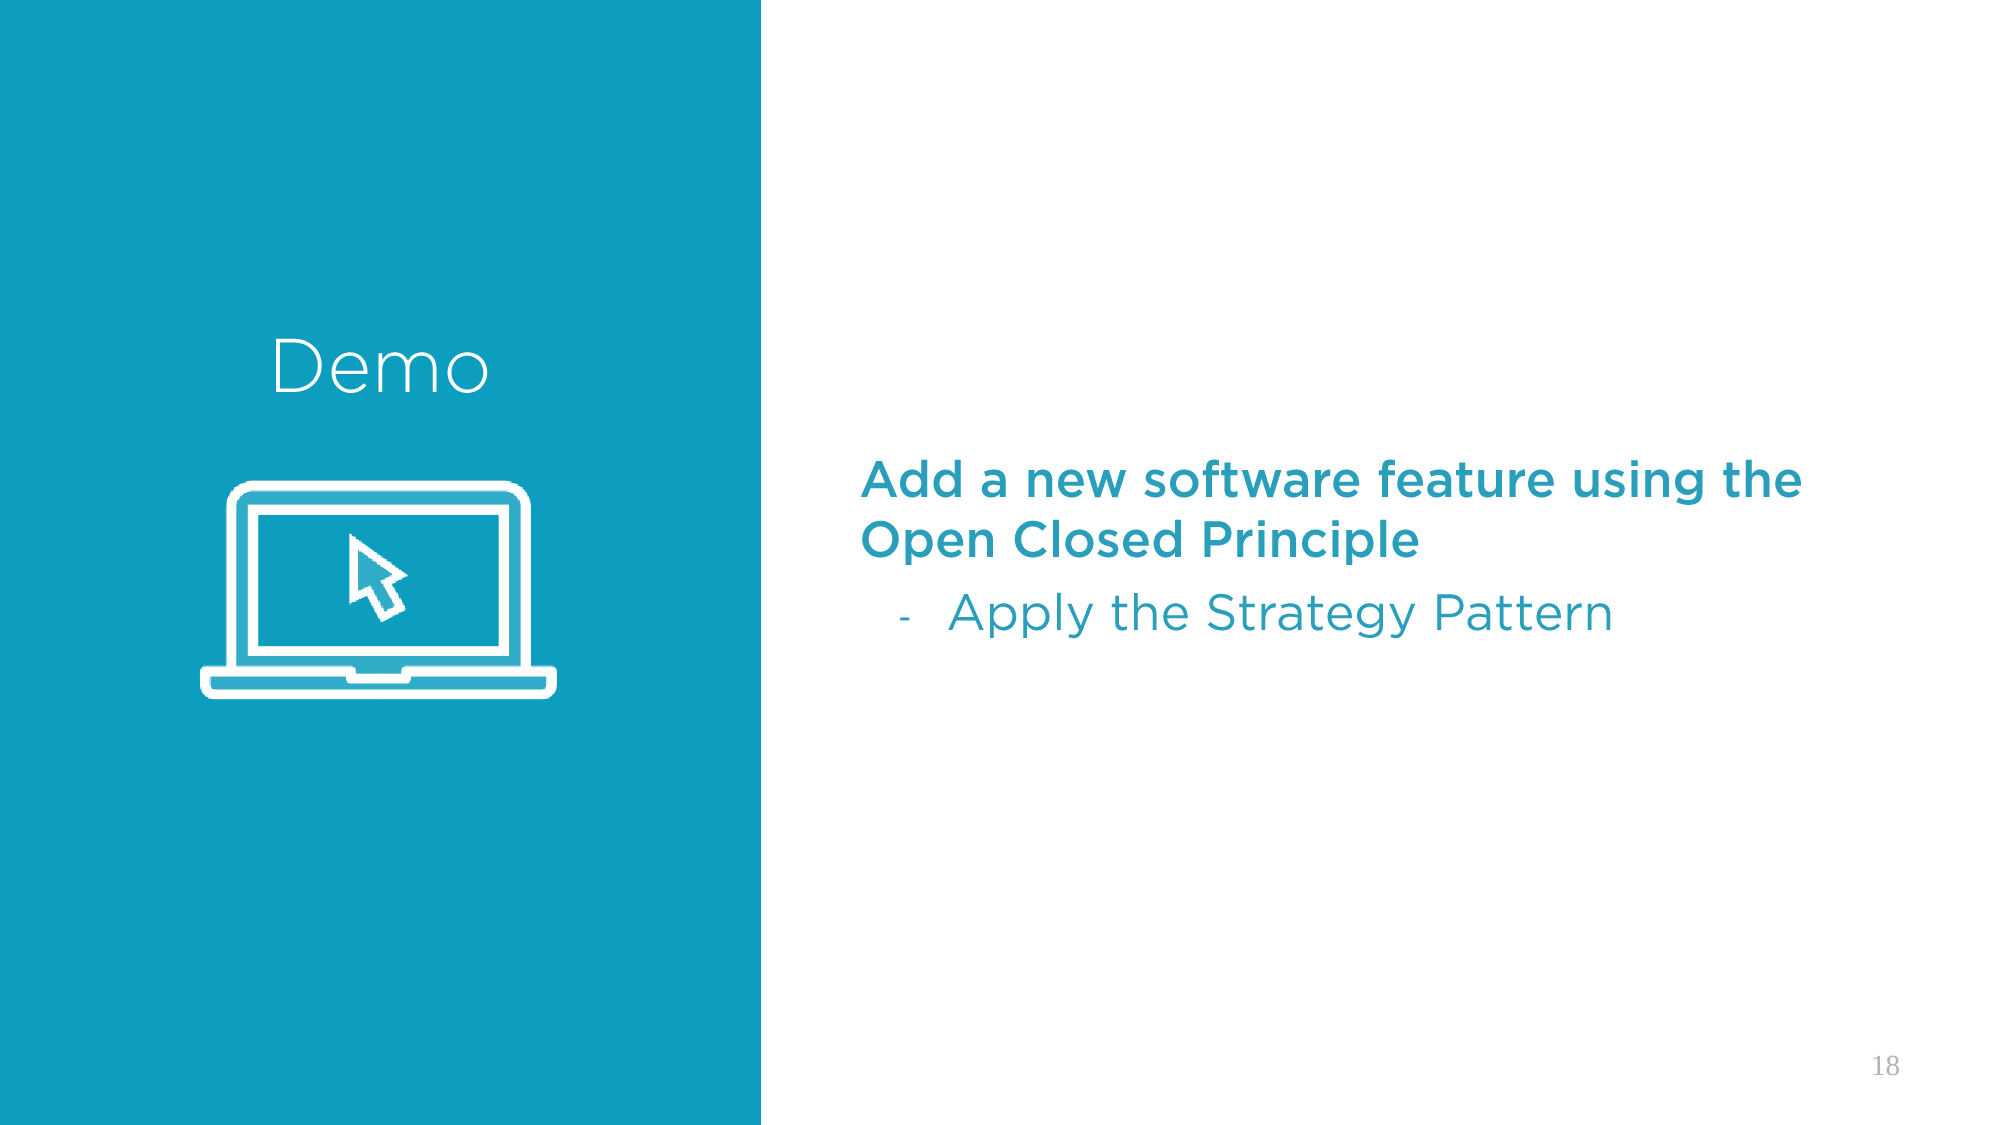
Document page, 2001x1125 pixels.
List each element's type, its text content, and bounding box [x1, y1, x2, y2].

slide_number 18 [1440, 1046, 1900, 1103]
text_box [0, 0, 761, 1125]
picture [946, 581, 1641, 642]
text_box - [896, 590, 916, 638]
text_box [859, 448, 1844, 570]
